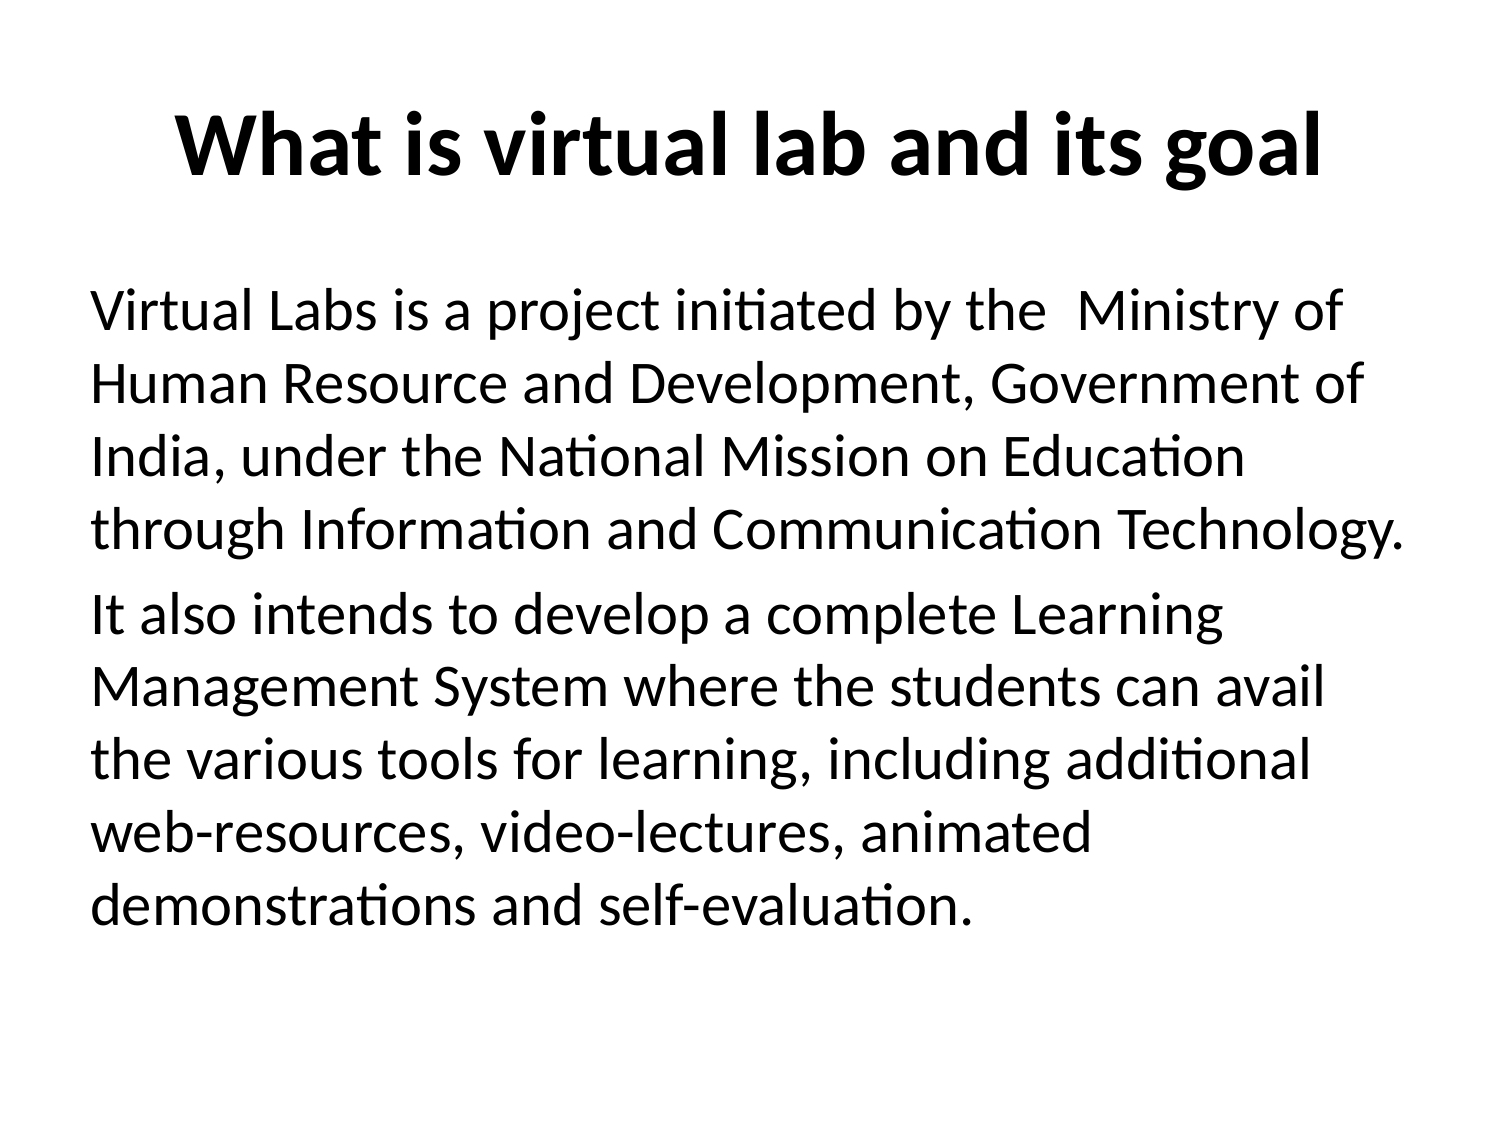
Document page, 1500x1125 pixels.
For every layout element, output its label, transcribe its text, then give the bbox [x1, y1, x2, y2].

list Virtual Labs is a project initiated by the Ministry of Human Resource and Development, Government of India, under the National Mission on Education through Information and Communication Technology. It also intends to develop a complete Learning Management System where the students can avail the various tools for learning, including additional web-resources, video-lectures, animated demonstrations and self-evaluation. [75, 262, 1425, 1005]
title What is virtual lab and its goal [75, 45, 1425, 233]
